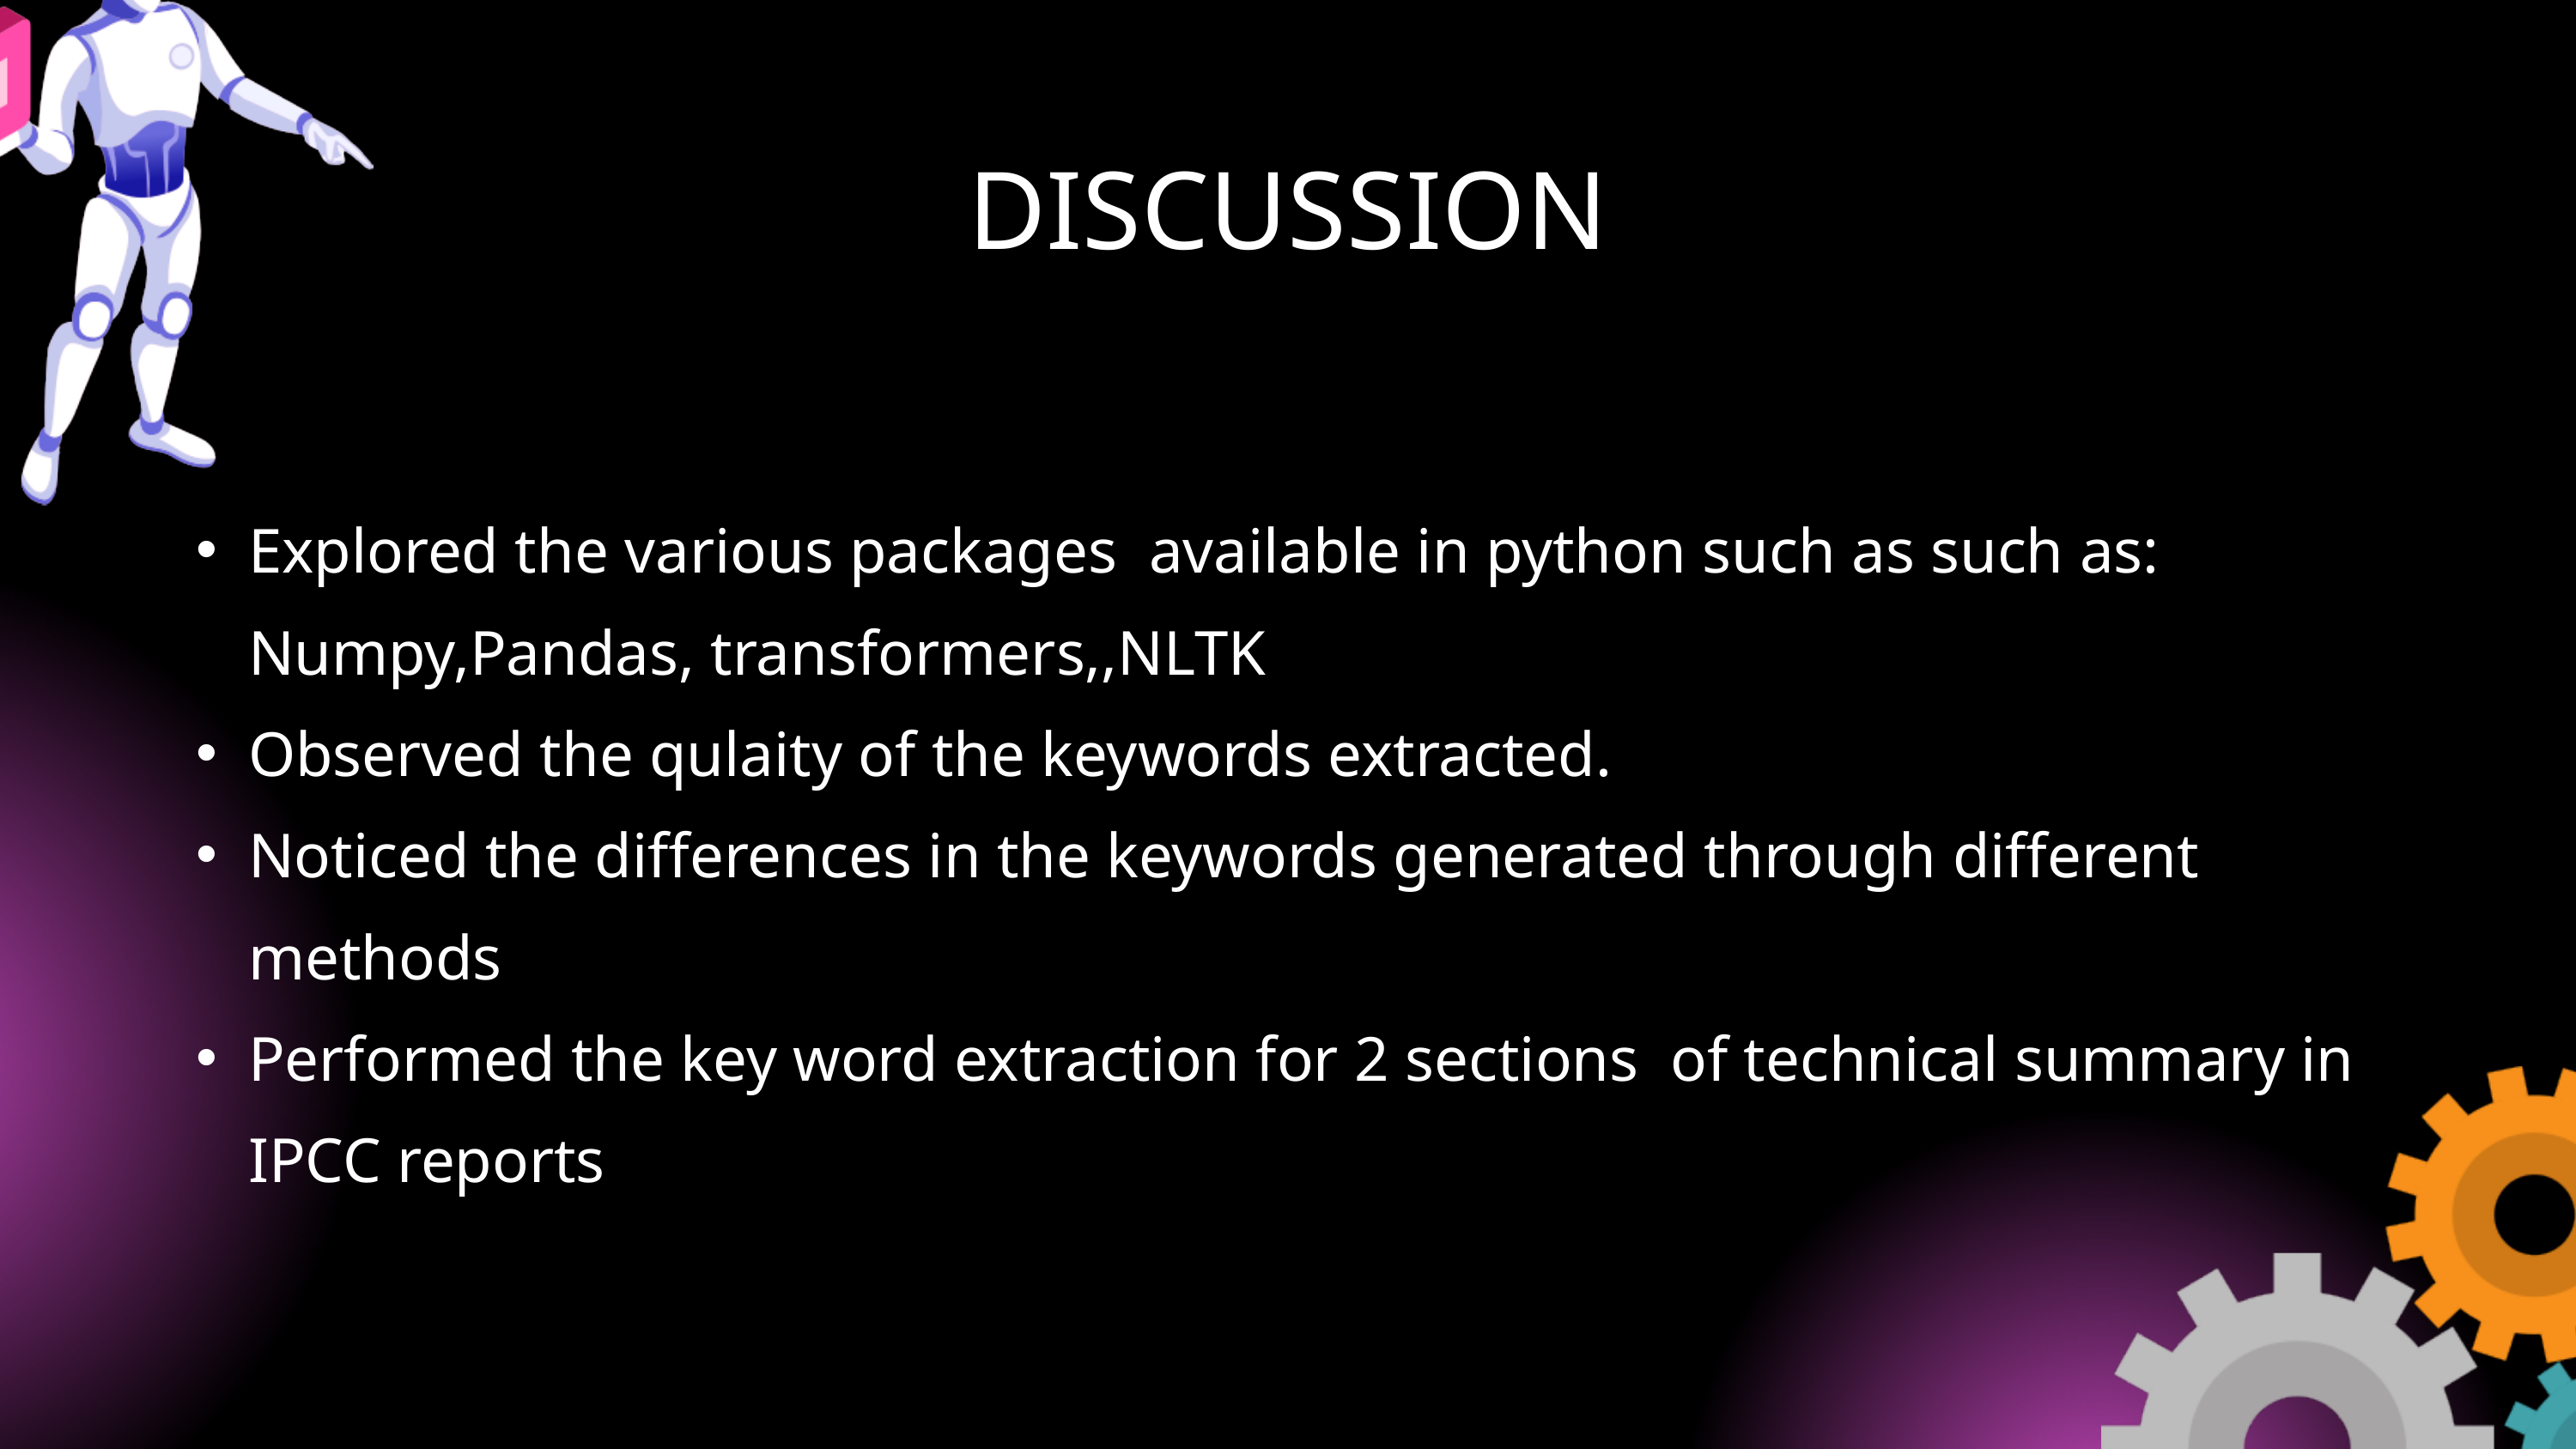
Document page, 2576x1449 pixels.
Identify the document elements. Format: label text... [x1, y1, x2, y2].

text_box Explored the various packages available in python such as such as: Numpy,Pandas, transformers,,NLTK Observed the qulaity of the keywords extracted. Noticed the differences in the keywords generated through different methods Performed the key word extraction for 2 sections of technical summary in IPCC reports [378, 483, 2459, 1195]
text_box DISCUSSION [550, 142, 2026, 271]
picture [1637, 1066, 2576, 1449]
picture [0, 0, 415, 1449]
